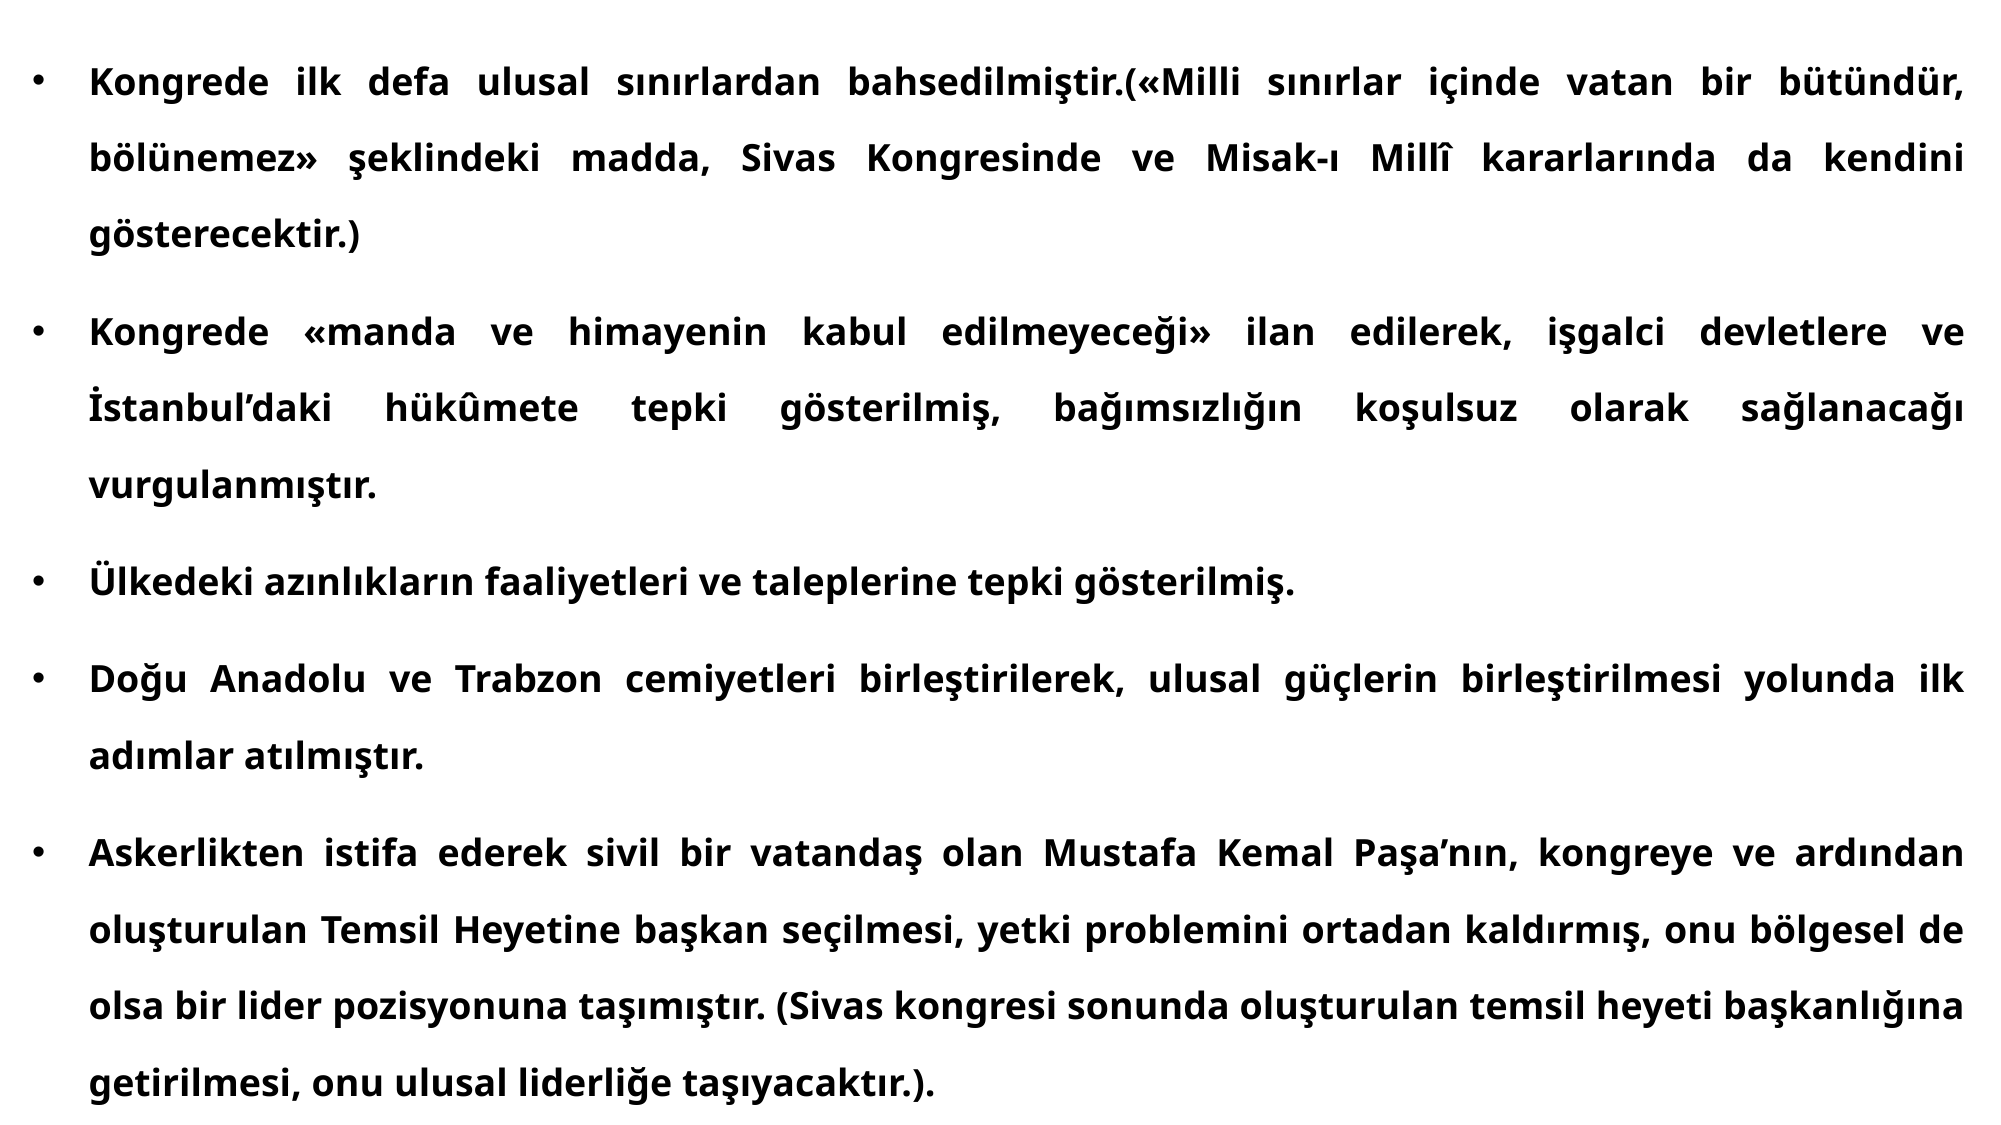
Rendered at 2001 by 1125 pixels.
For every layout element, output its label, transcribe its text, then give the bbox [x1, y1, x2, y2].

subtitle Kongrede ilk defa ulusal sınırlardan bahsedilmiştir.(«Milli sınırlar içinde vatan bir bütündür, bölünemez» şeklindeki madda, Sivas Kongresinde ve Misak-ı Millî kararlarında da kendini gösterecektir.) Kongrede «manda ve himayenin kabul edilmeyeceği» ilan edilerek, işgalci devletlere ve İstanbul’daki hükûmete tepki gösterilmiş, bağımsızlığın koşulsuz olarak sağlanacağı vurgulanmıştır. Ülkedeki azınlıkların faaliyetleri ve taleplerine tepki gösterilmiş. Doğu Anadolu ve Trabzon cemiyetleri birleştirilerek, ulusal güçlerin birleştirilmesi yolunda ilk adımlar atılmıştır. Askerlikten istifa ederek sivil bir vatandaş olan Mustafa Kemal Paşa’nın, kongreye ve ardından oluşturulan Temsil Heyetine başkan seçilmesi, yetki problemini ortadan kaldırmış, onu bölgesel de olsa bir lider pozisyonuna taşımıştır. (Sivas kongresi sonunda oluşturulan temsil heyeti başkanlığına getirilmesi, onu ulusal liderliğe taşıyacaktır.). [17, 18, 1982, 1100]
